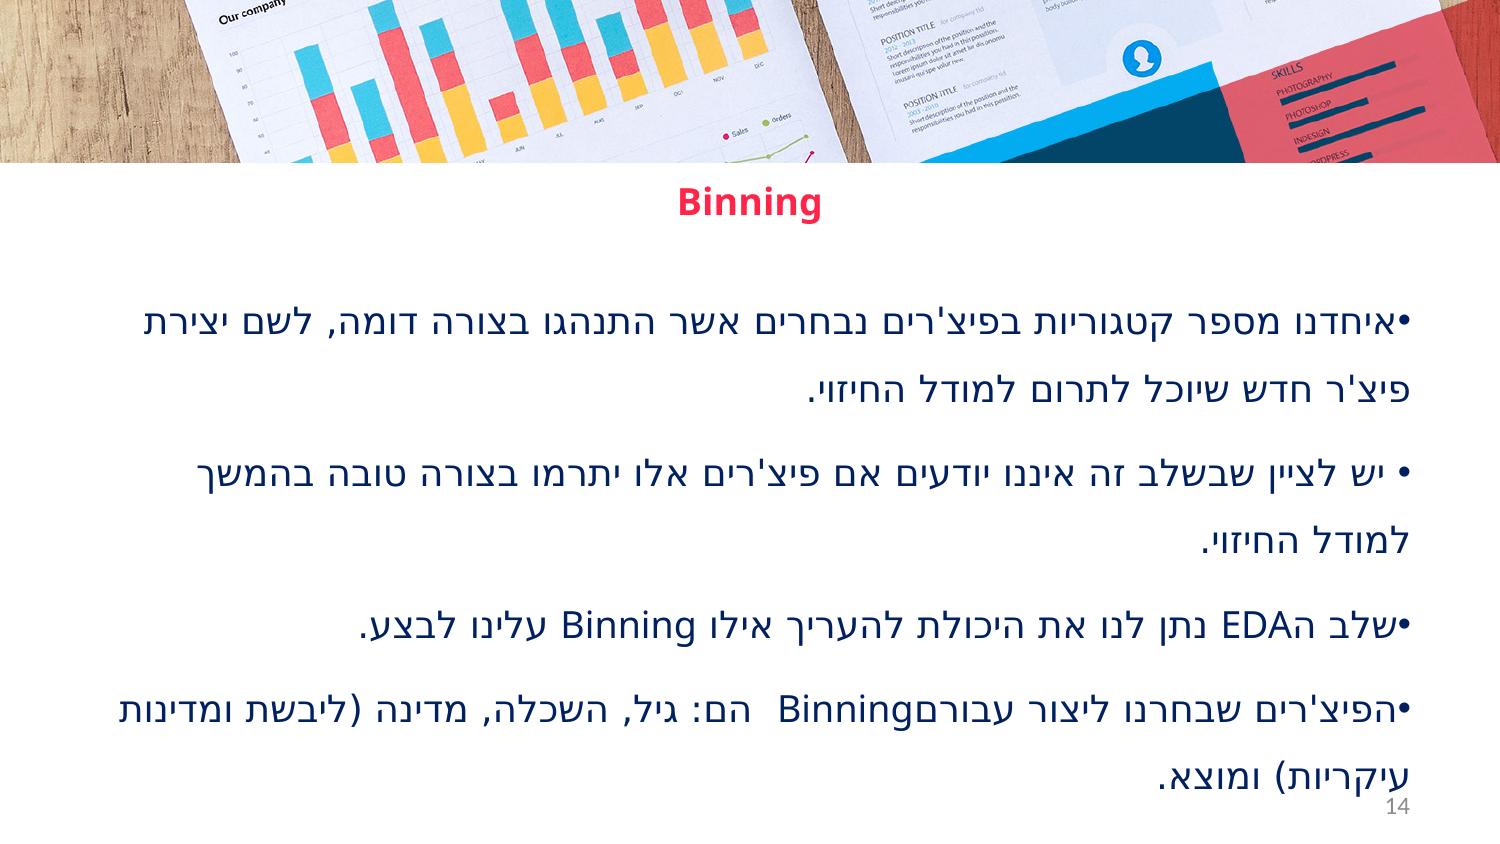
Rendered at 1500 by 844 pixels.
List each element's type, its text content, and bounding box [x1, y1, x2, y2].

title Binning [73, 126, 1427, 252]
slide_number 14 [1074, 782, 1425, 827]
list איחדנו מספר קטגוריות בפיצ'רים נבחרים אשר התנהגו בצורה דומה, לשם יצירת פיצ'ר חדש שיוכל לתרום למודל החיזוי. יש לציין שבשלב זה איננו יודעים אם פיצ'רים אלו יתרמו בצורה טובה בהמשך למודל החיזוי. שלב הEDA נתן לנו את היכולת להעריך אילו Binning עלינו לבצע. הפיצ'רים שבחרנו ליצור עבורםBinning הם: גיל, השכלה, מדינה (ליבשת ומדינות עיקריות) ומוצא. [73, 267, 1427, 798]
picture [0, 0, 1500, 844]
